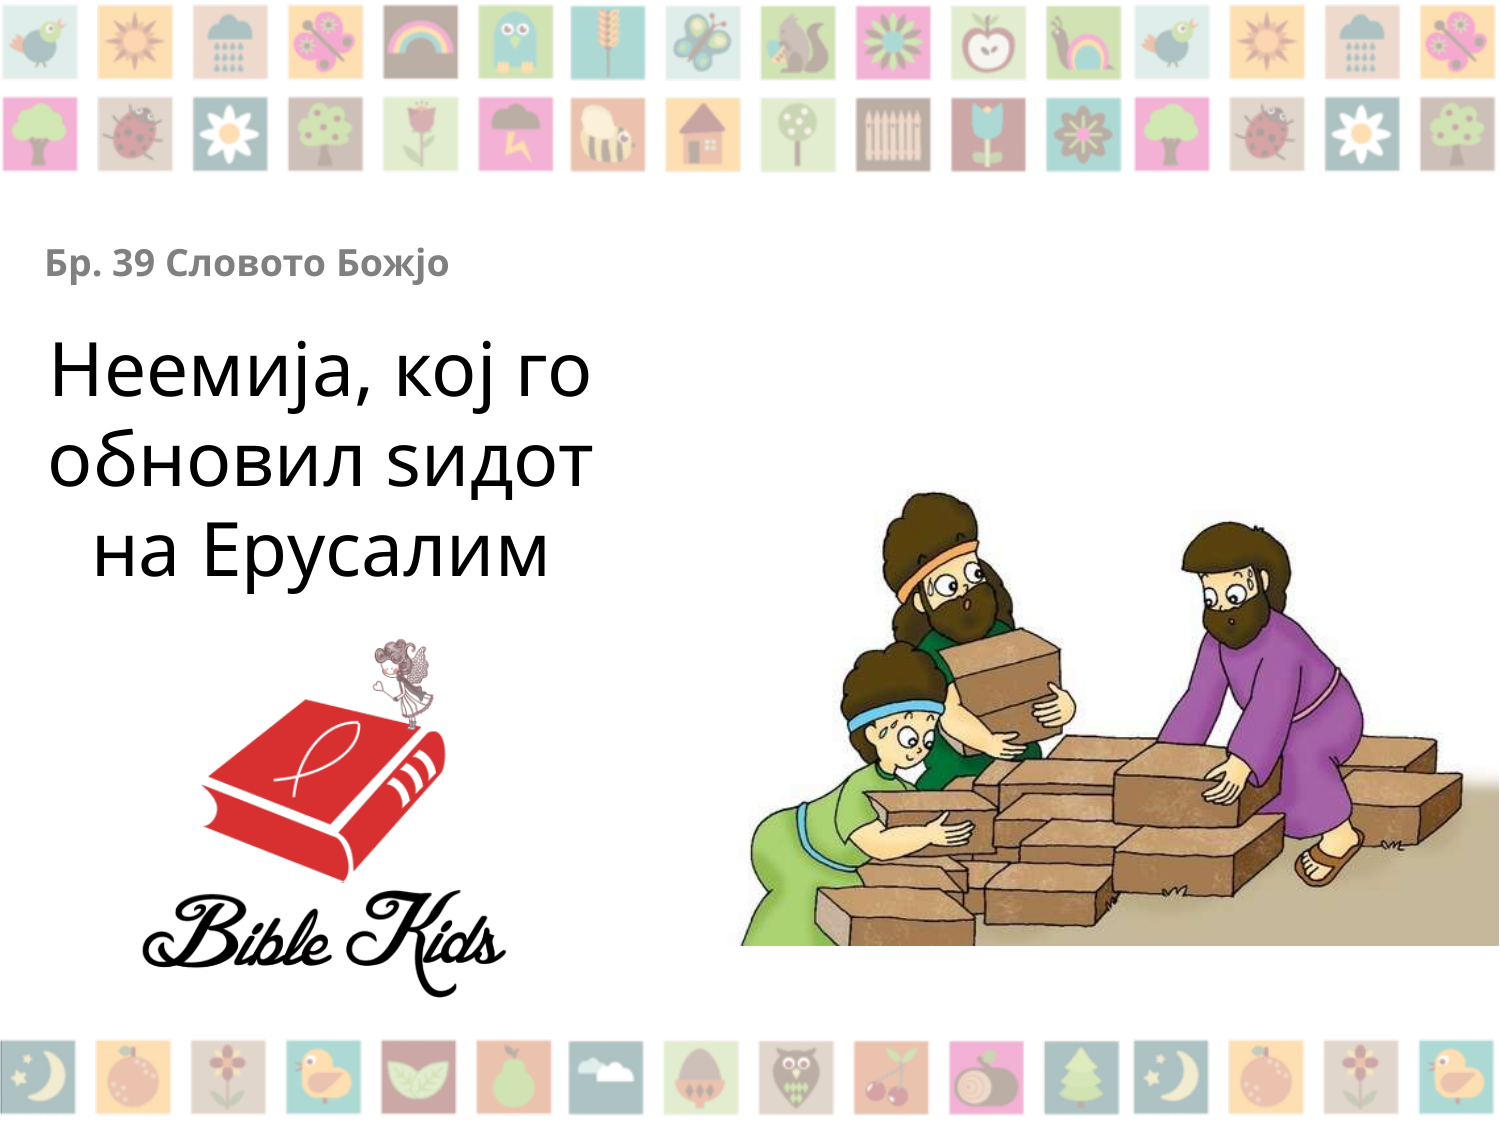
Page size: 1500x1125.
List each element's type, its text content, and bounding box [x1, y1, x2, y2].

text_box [0, 1028, 1500, 1118]
picture [117, 600, 544, 1027]
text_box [0, 3, 1500, 181]
text_box Бр. 39 Словото Божјо [29, 231, 543, 292]
picture [643, 320, 1500, 946]
text_box Неемија, кој го обновил ѕидот на Ерусалим [0, 314, 644, 600]
